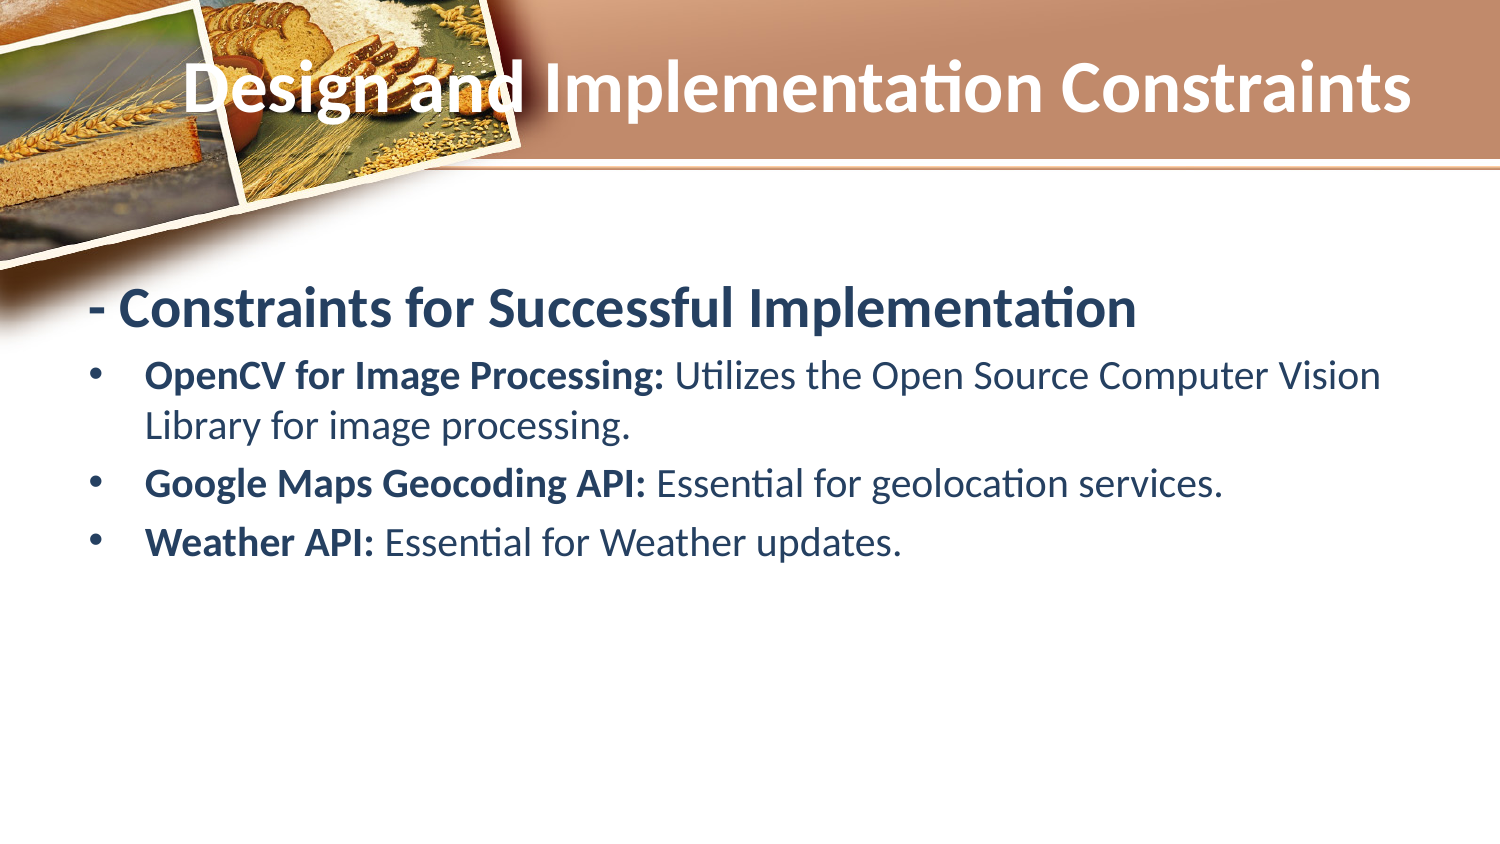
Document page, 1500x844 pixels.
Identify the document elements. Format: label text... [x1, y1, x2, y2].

title Design and Implementation Constraints [81, 19, 1429, 146]
picture [0, 0, 1500, 844]
list - Constraints for Successful Implementation OpenCV for Image Processing: Utilizes the Open Source Computer Vision Library for image processing. Google Maps Geocoding API: Essential for geolocation services. Weather API: Essential for Weather updates. [73, 180, 1427, 798]
